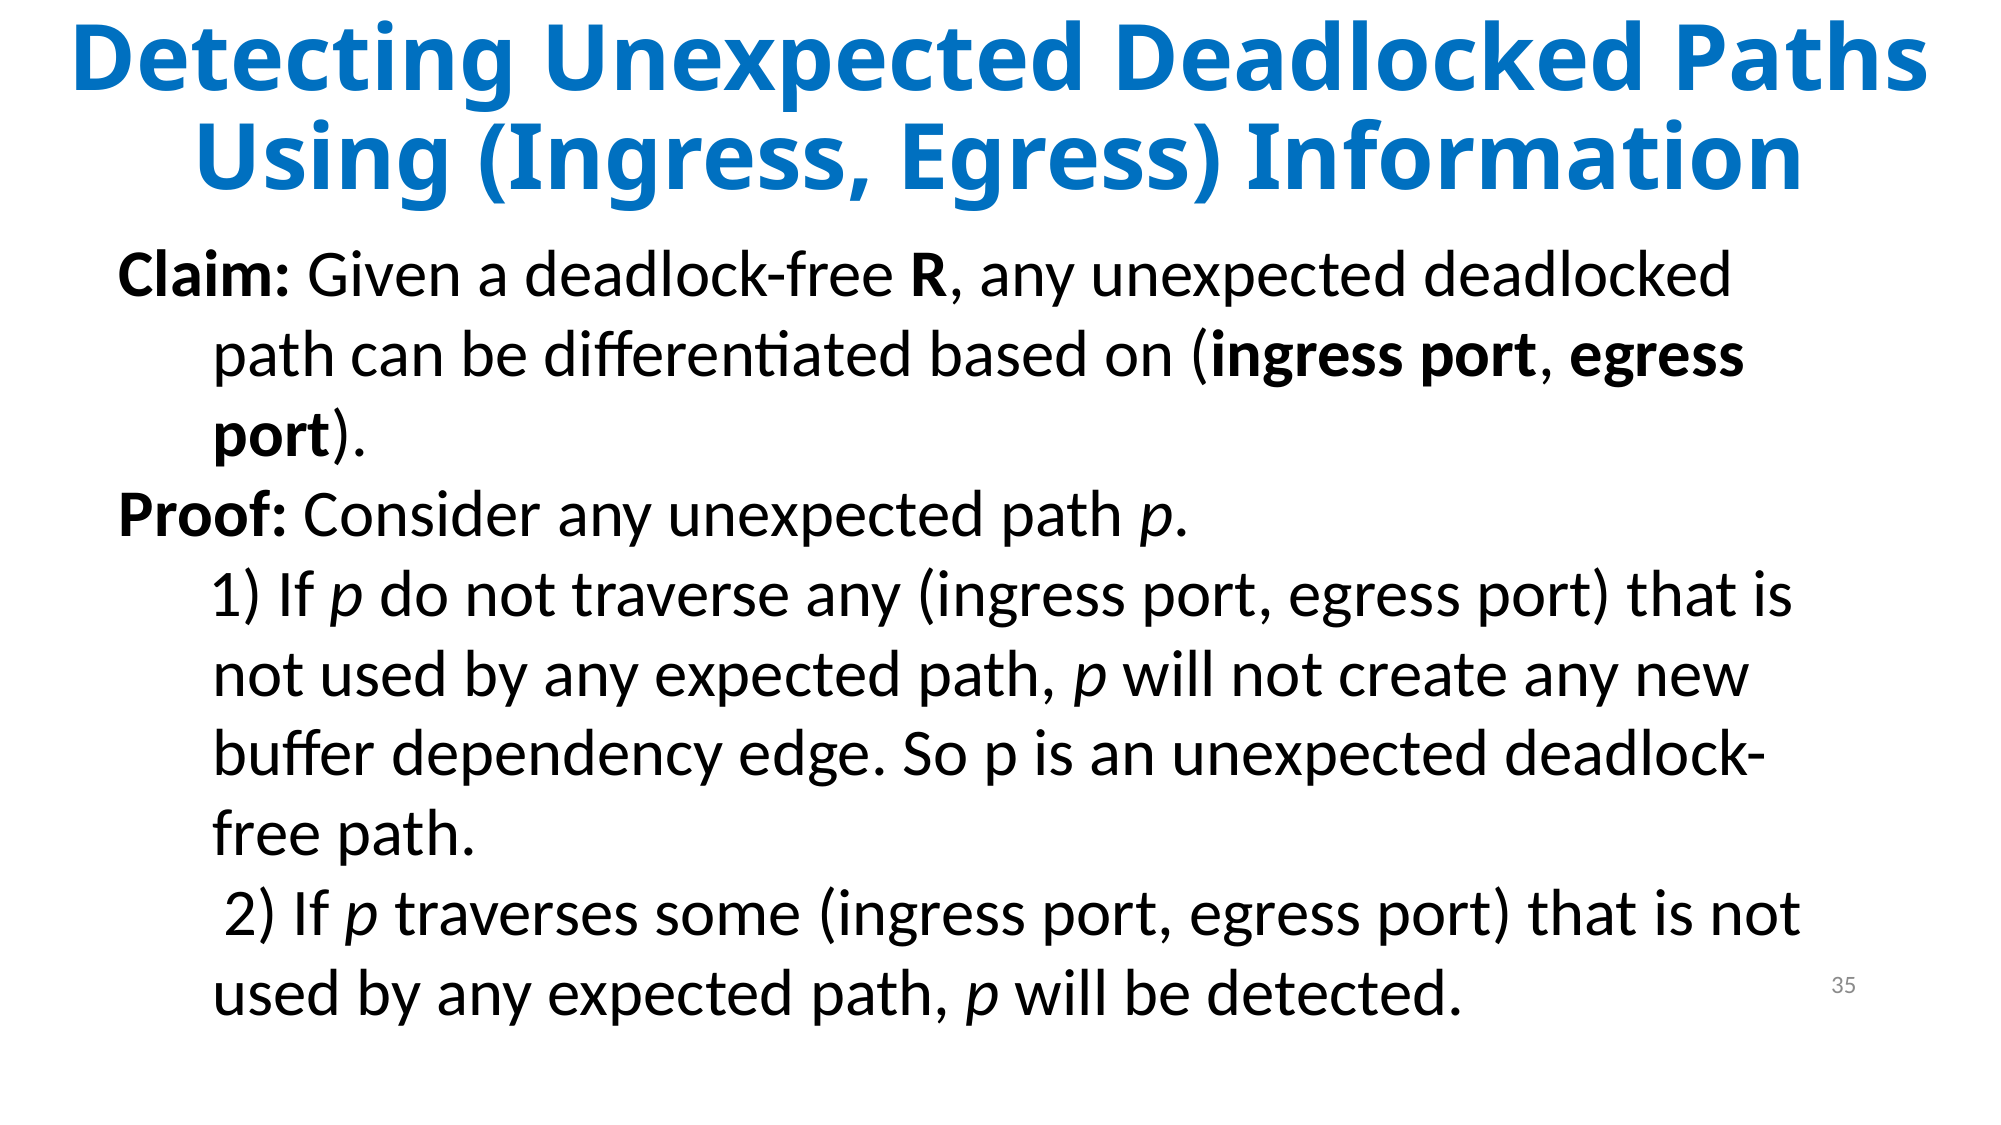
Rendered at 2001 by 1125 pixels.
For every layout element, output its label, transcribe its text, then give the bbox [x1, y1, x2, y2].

text_box Claim: Given a deadlock-free R, any unexpected deadlocked path can be differentiated based on (ingress port, egress port). Proof: Consider any unexpected path p. 1) If p do not traverse any (ingress port, egress port) that is not used by any expected path, p will not create any new buffer dependency edge. So p is an unexpected deadlock-free path. 2) If p traverses some (ingress port, egress port) that is not used by any expected path, p will be detected. [104, 223, 1872, 1037]
text_box Detecting Unexpected Deadlocked Paths Using (Ingress, Egress) Information [31, 0, 1969, 223]
